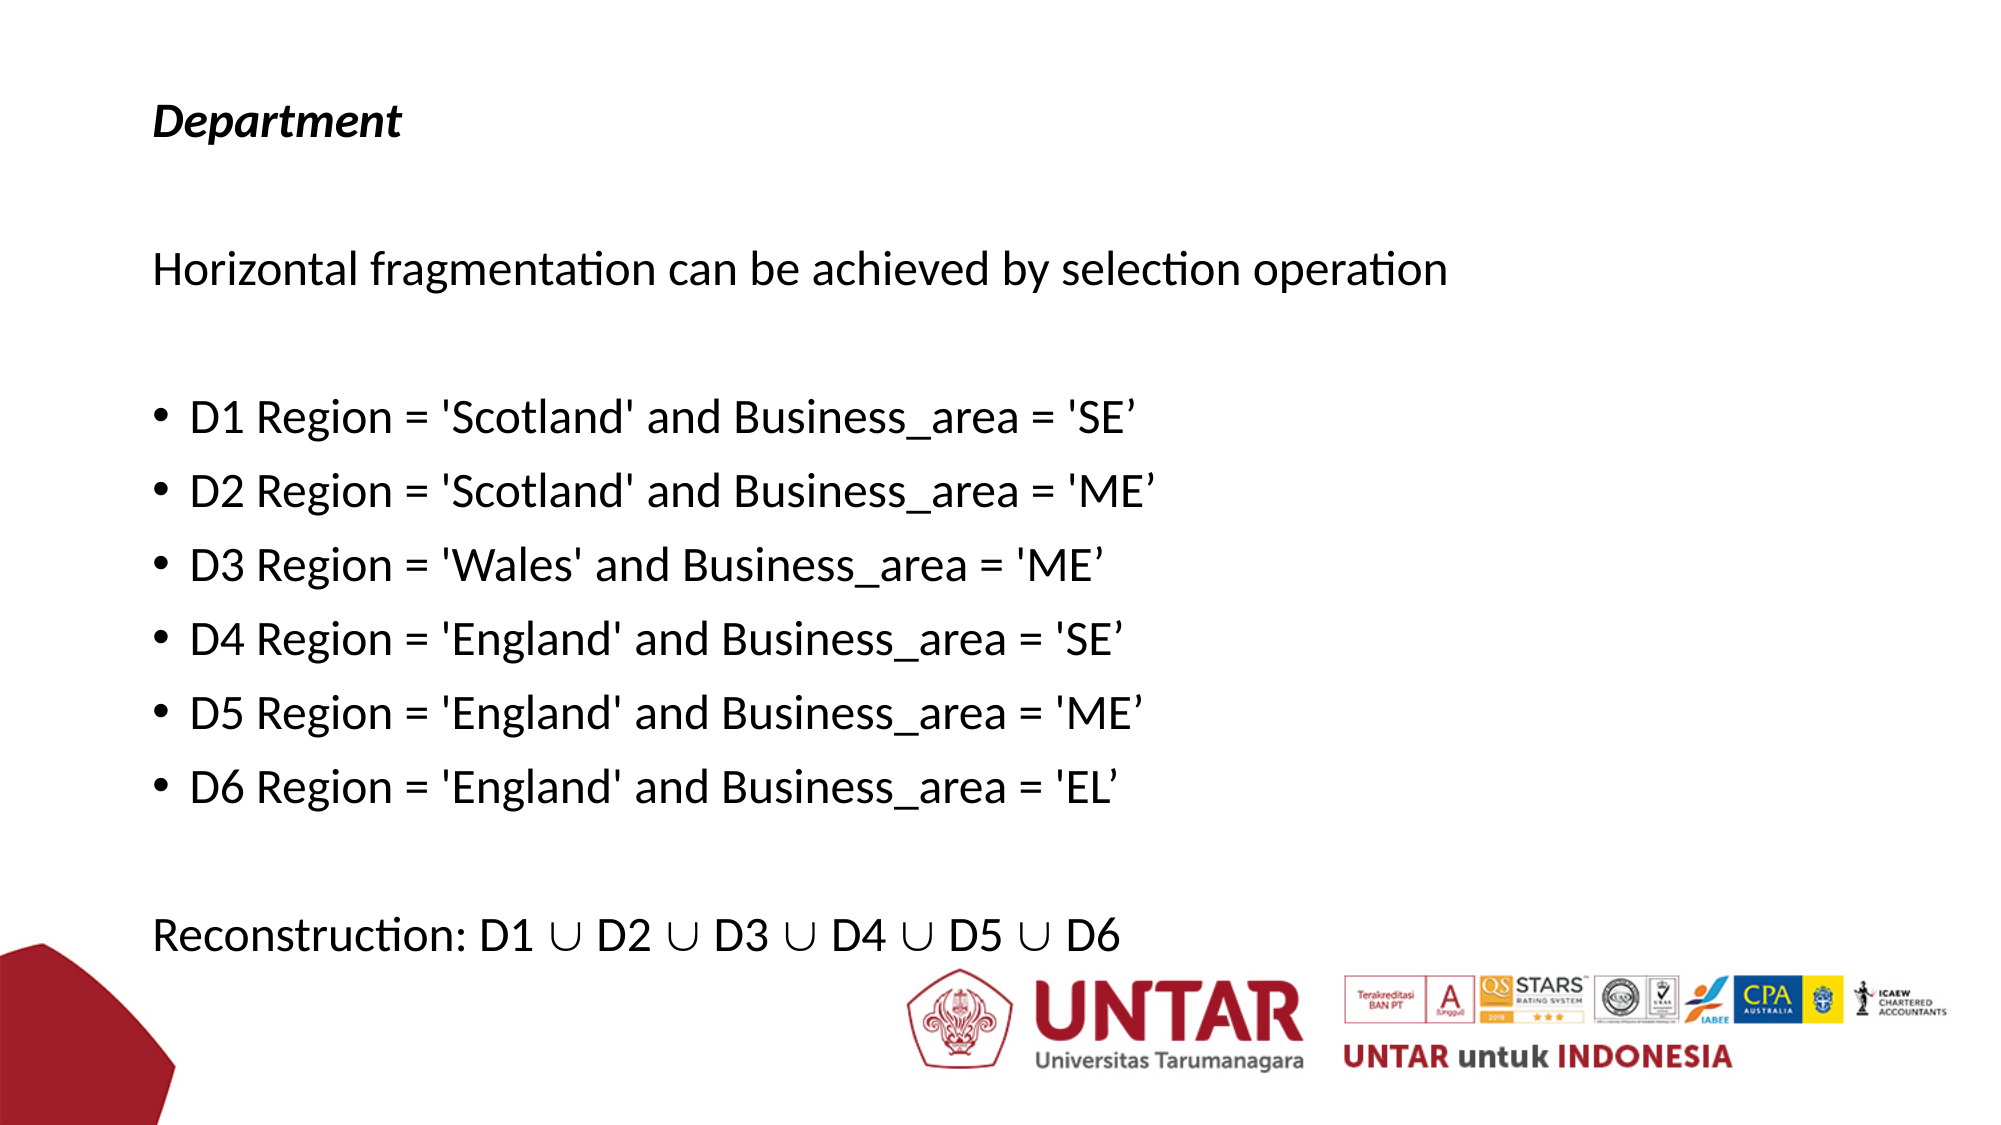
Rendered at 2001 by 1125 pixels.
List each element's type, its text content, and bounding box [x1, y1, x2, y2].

list Department Horizontal fragmentation can be achieved by selection operation D1 Region = 'Scotland' and Business_area = 'SE’ D2 Region = 'Scotland' and Business_area = 'ME’ D3 Region = 'Wales' and Business_area = 'ME’ D4 Region = 'England' and Business_area = 'SE’ D5 Region = 'England' and Business_area = 'ME’ D6 Region = 'England' and Business_area = 'EL’ Reconstruction: D1  D2  D3  D4  D5  D6 [137, 87, 1863, 971]
picture [0, 0, 2001, 1125]
